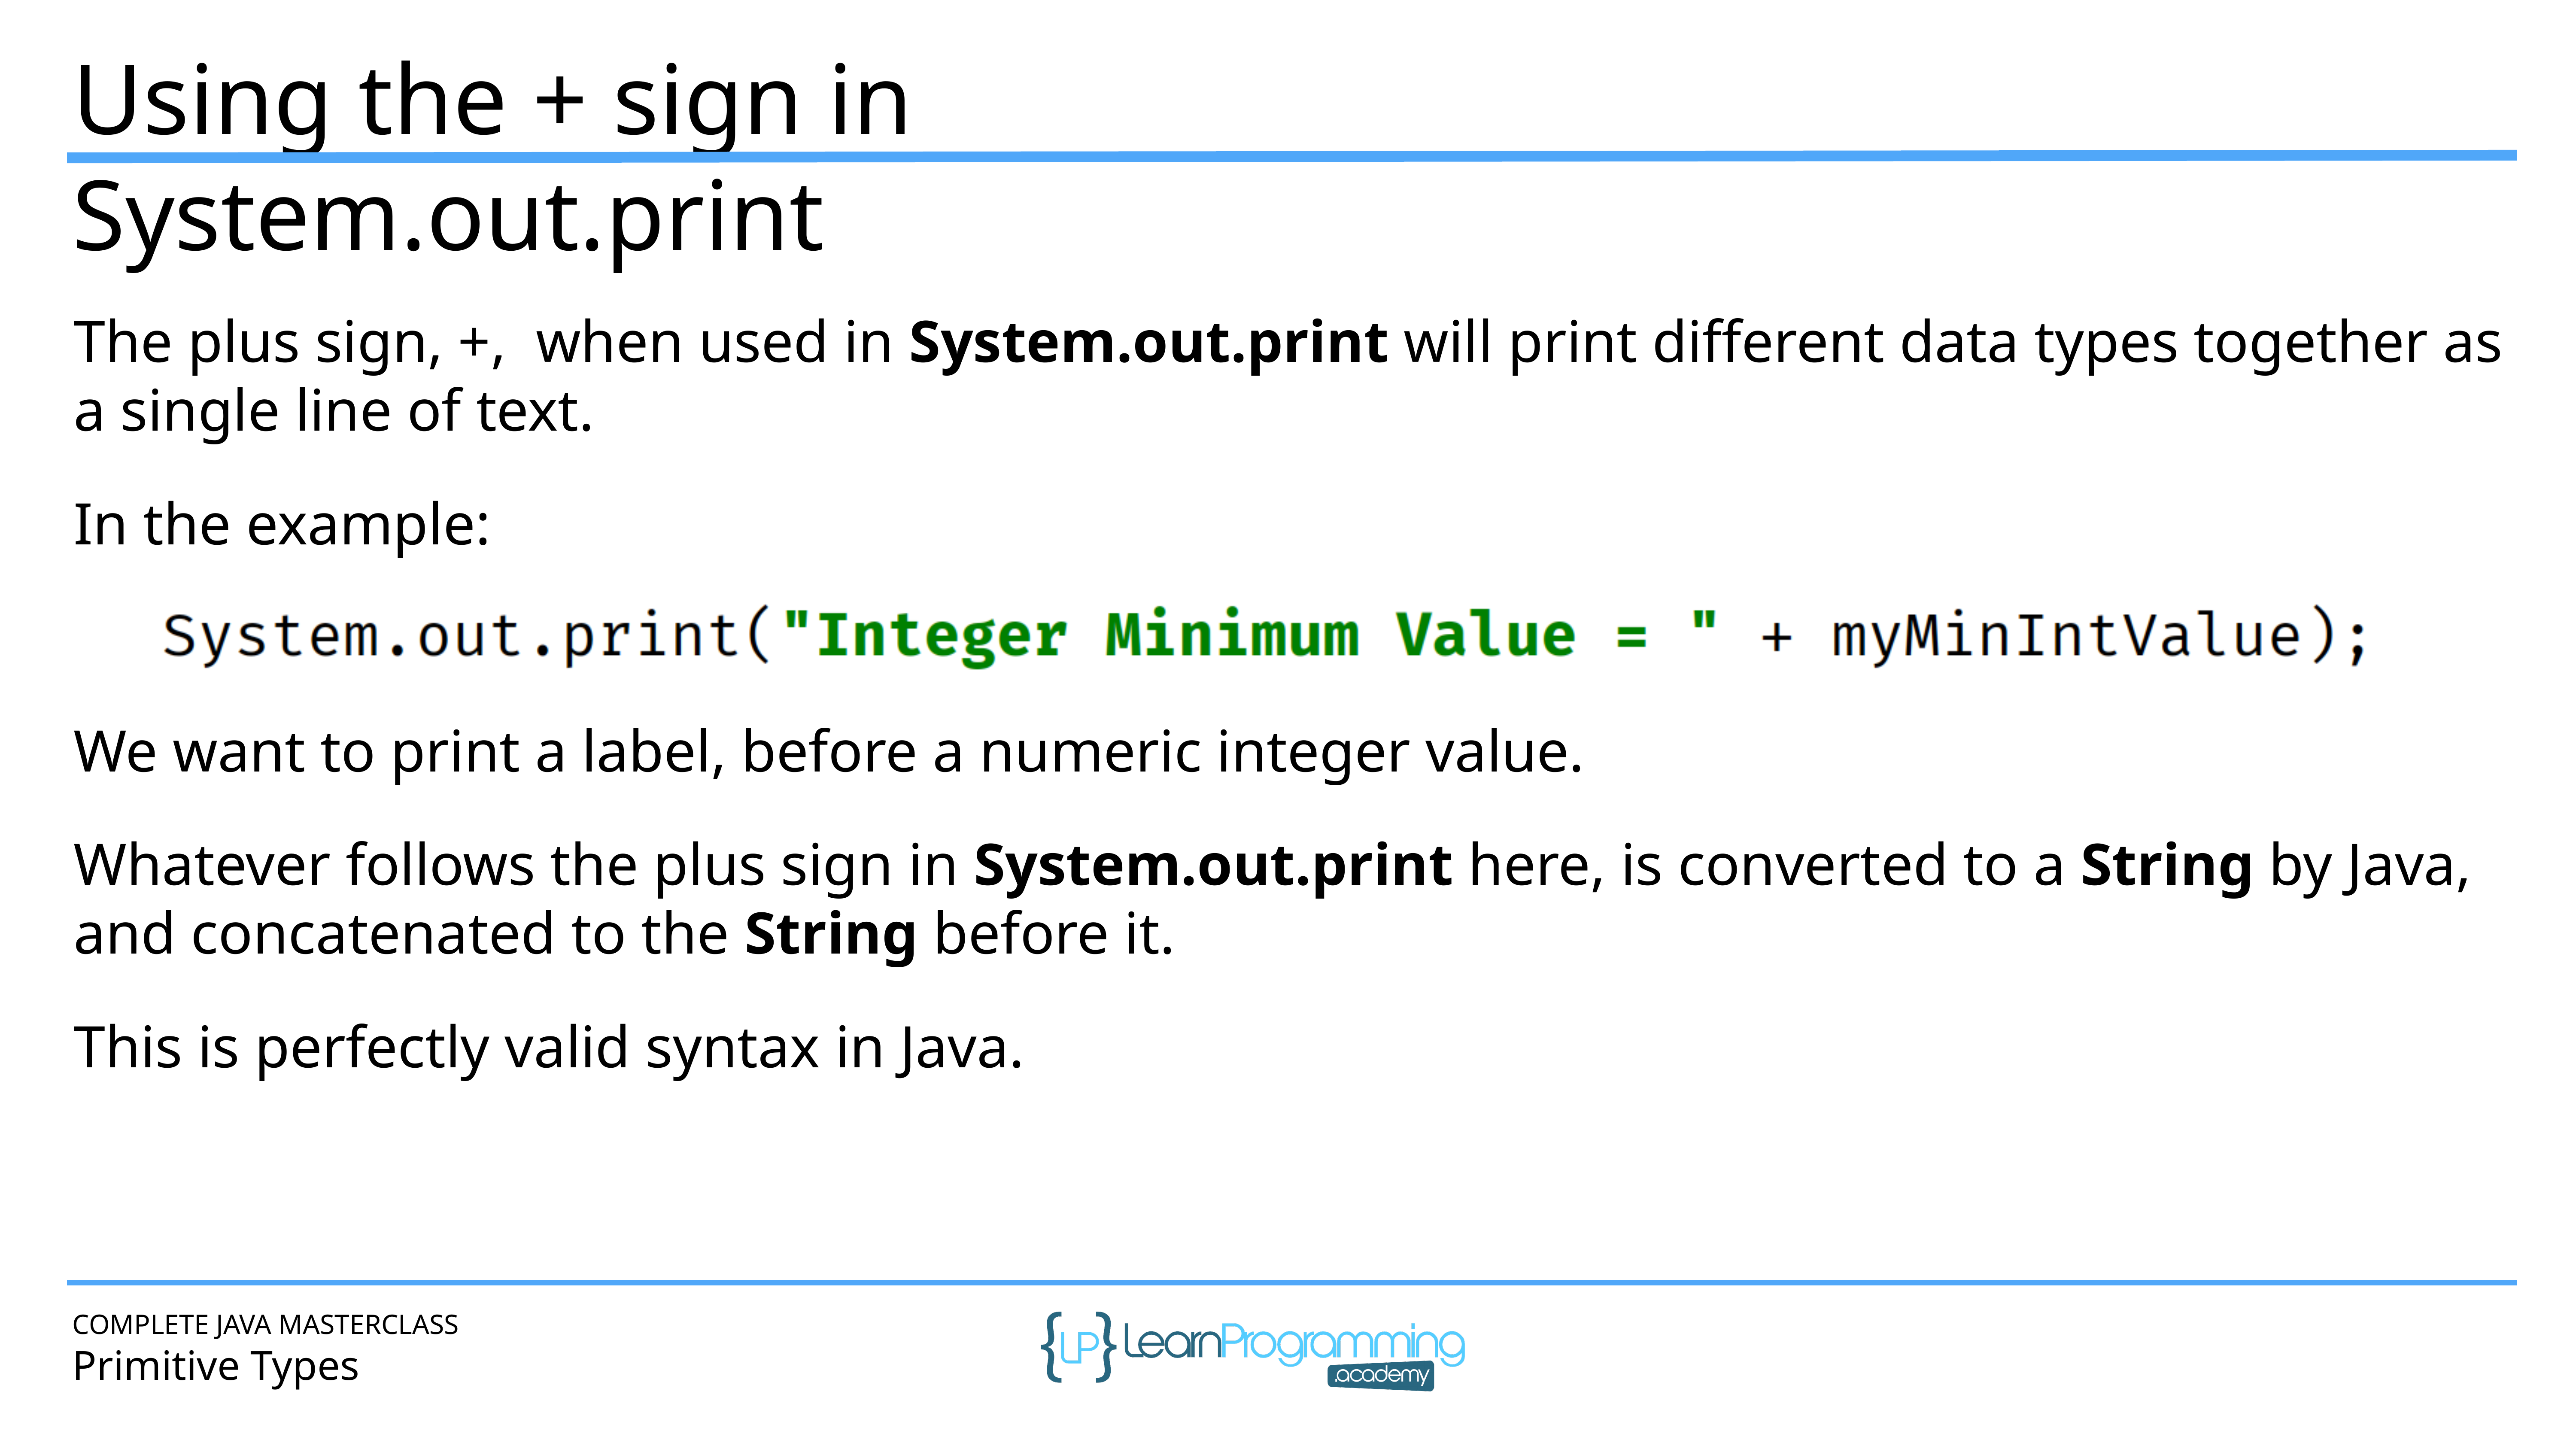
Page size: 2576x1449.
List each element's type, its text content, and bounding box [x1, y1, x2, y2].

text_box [67, 155, 2517, 158]
picture [159, 597, 2375, 680]
text_box Using the + sign in System.out.print [67, 163, 1687, 275]
picture [1032, 1302, 1477, 1400]
text_box Using the + sign in System.out.print [67, 32, 1687, 152]
text_box The plus sign, +, when used in System.out.print will print different data types together as a single line of text. In the example: We want to print a label, before a numeric integer value. Whatever follows the plus sign in System.out.print here, is converted to a String by Java, and concatenated to the String before it. This is perfectly valid syntax in Java. [67, 301, 2517, 1139]
text_box COMPLETE JAVA MASTERCLASS Primitive Types [67, 1302, 1030, 1394]
